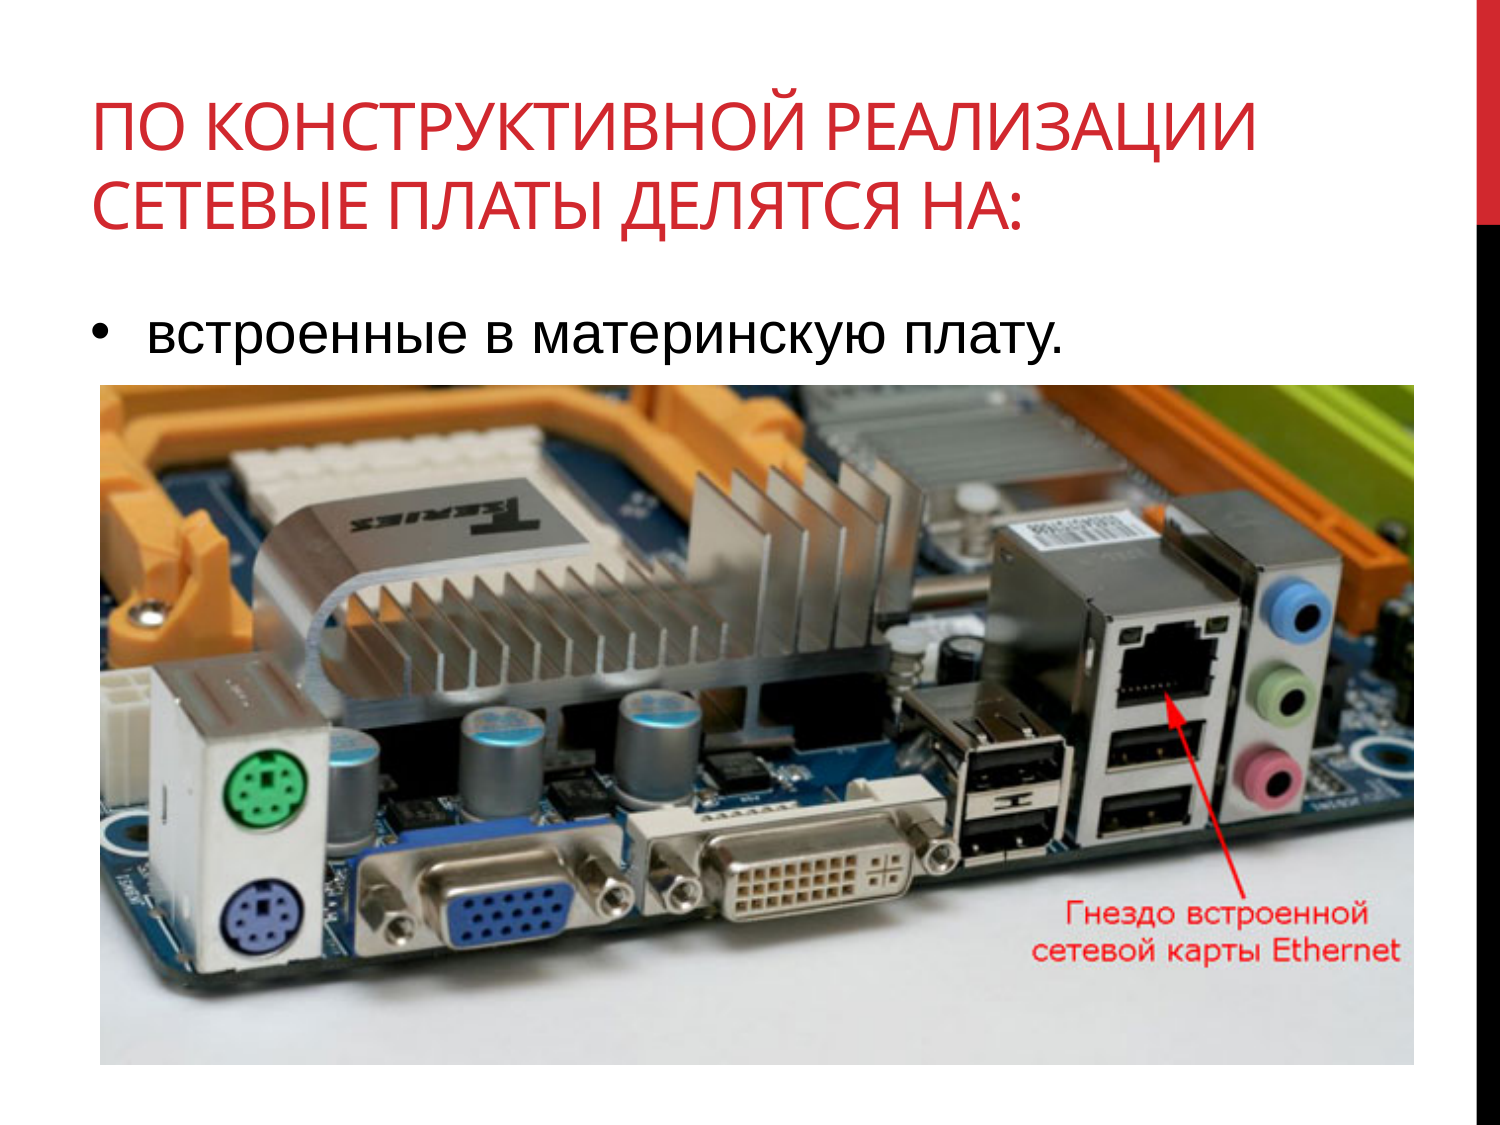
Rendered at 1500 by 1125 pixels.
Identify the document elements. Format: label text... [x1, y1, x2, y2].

picture [99, 384, 1414, 1066]
list встроенные в материнскую плату. [75, 287, 1325, 433]
title По конструктивной реализации сетевые платы делятся на: [75, 25, 1424, 250]
